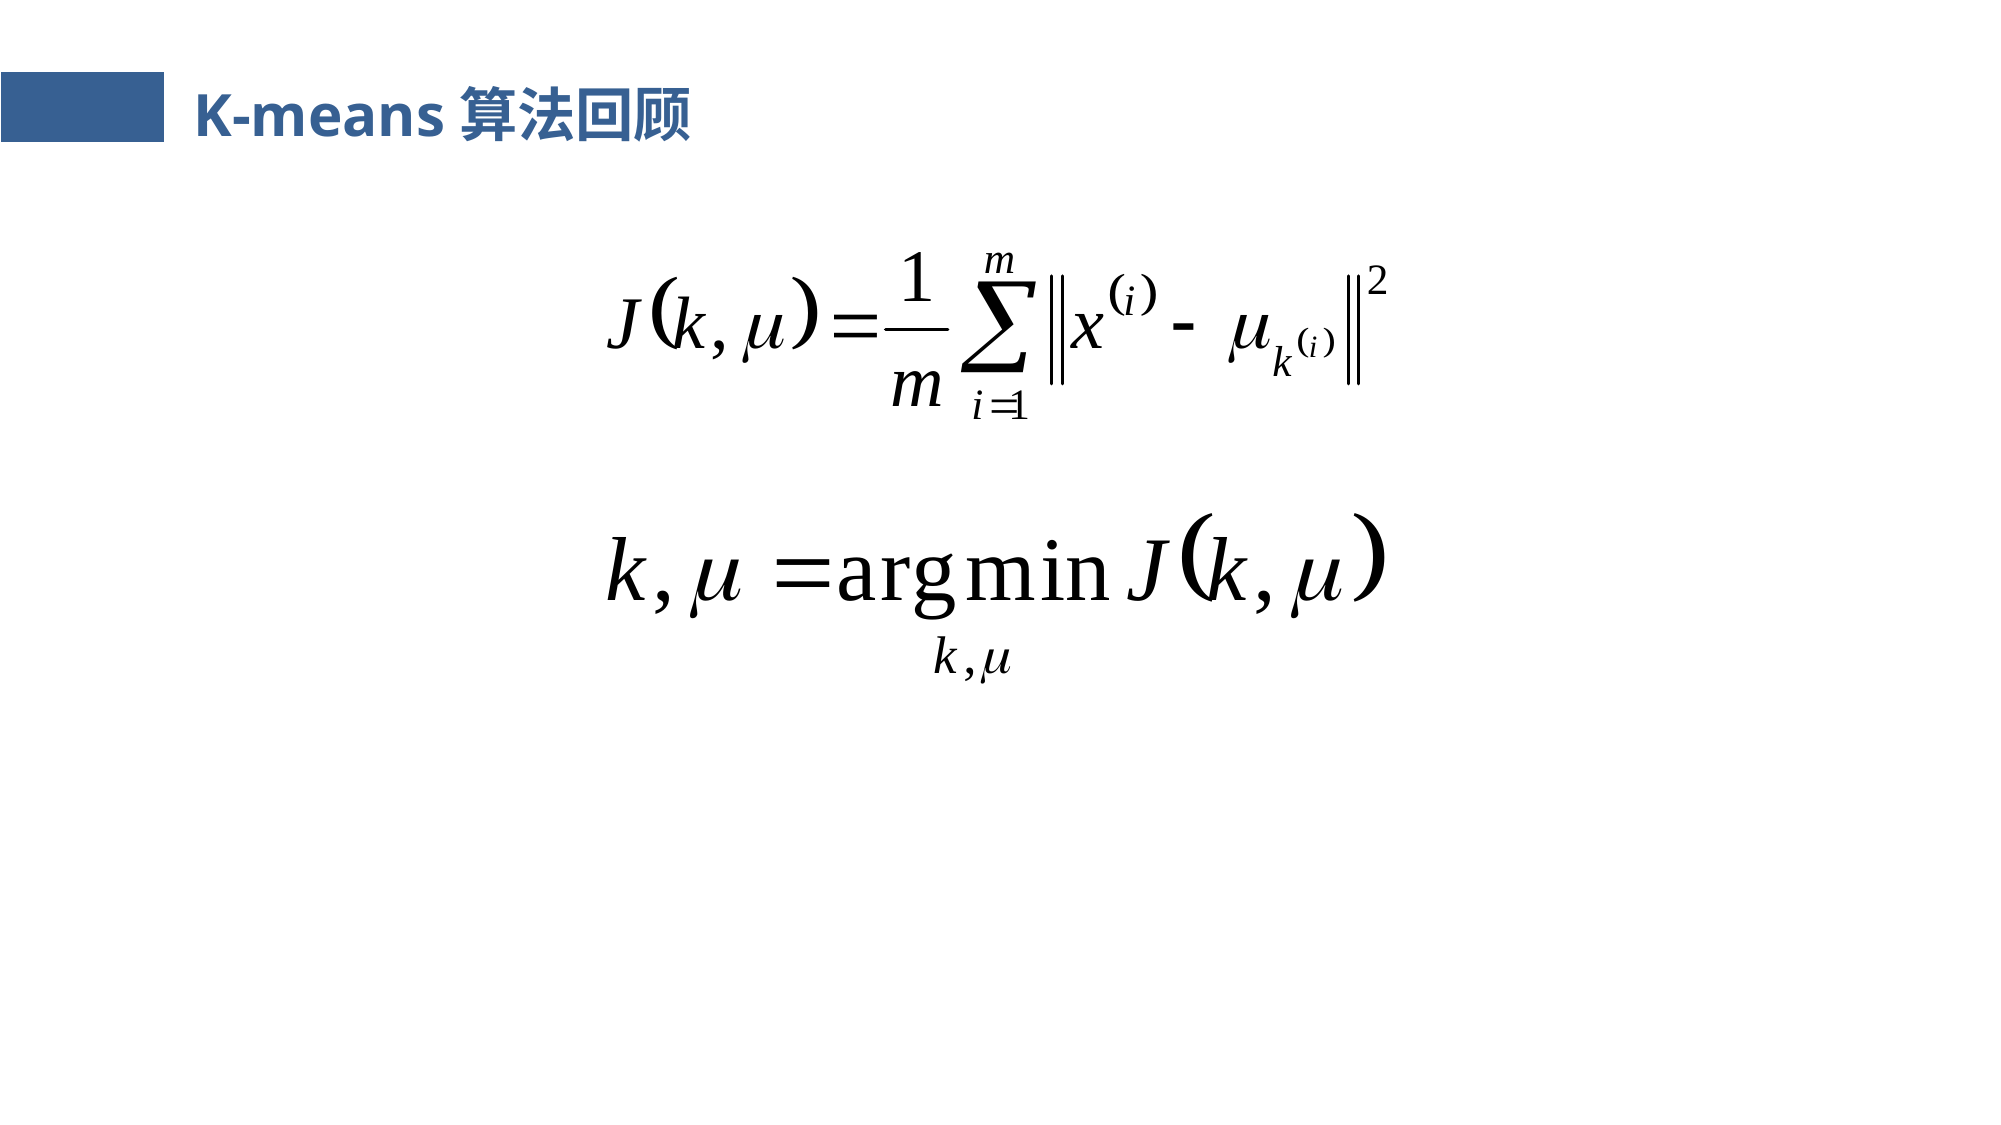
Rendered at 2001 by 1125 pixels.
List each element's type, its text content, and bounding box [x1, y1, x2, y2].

title K-means算法回顾 [178, 27, 1904, 208]
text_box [591, 509, 1386, 707]
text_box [591, 224, 1409, 436]
